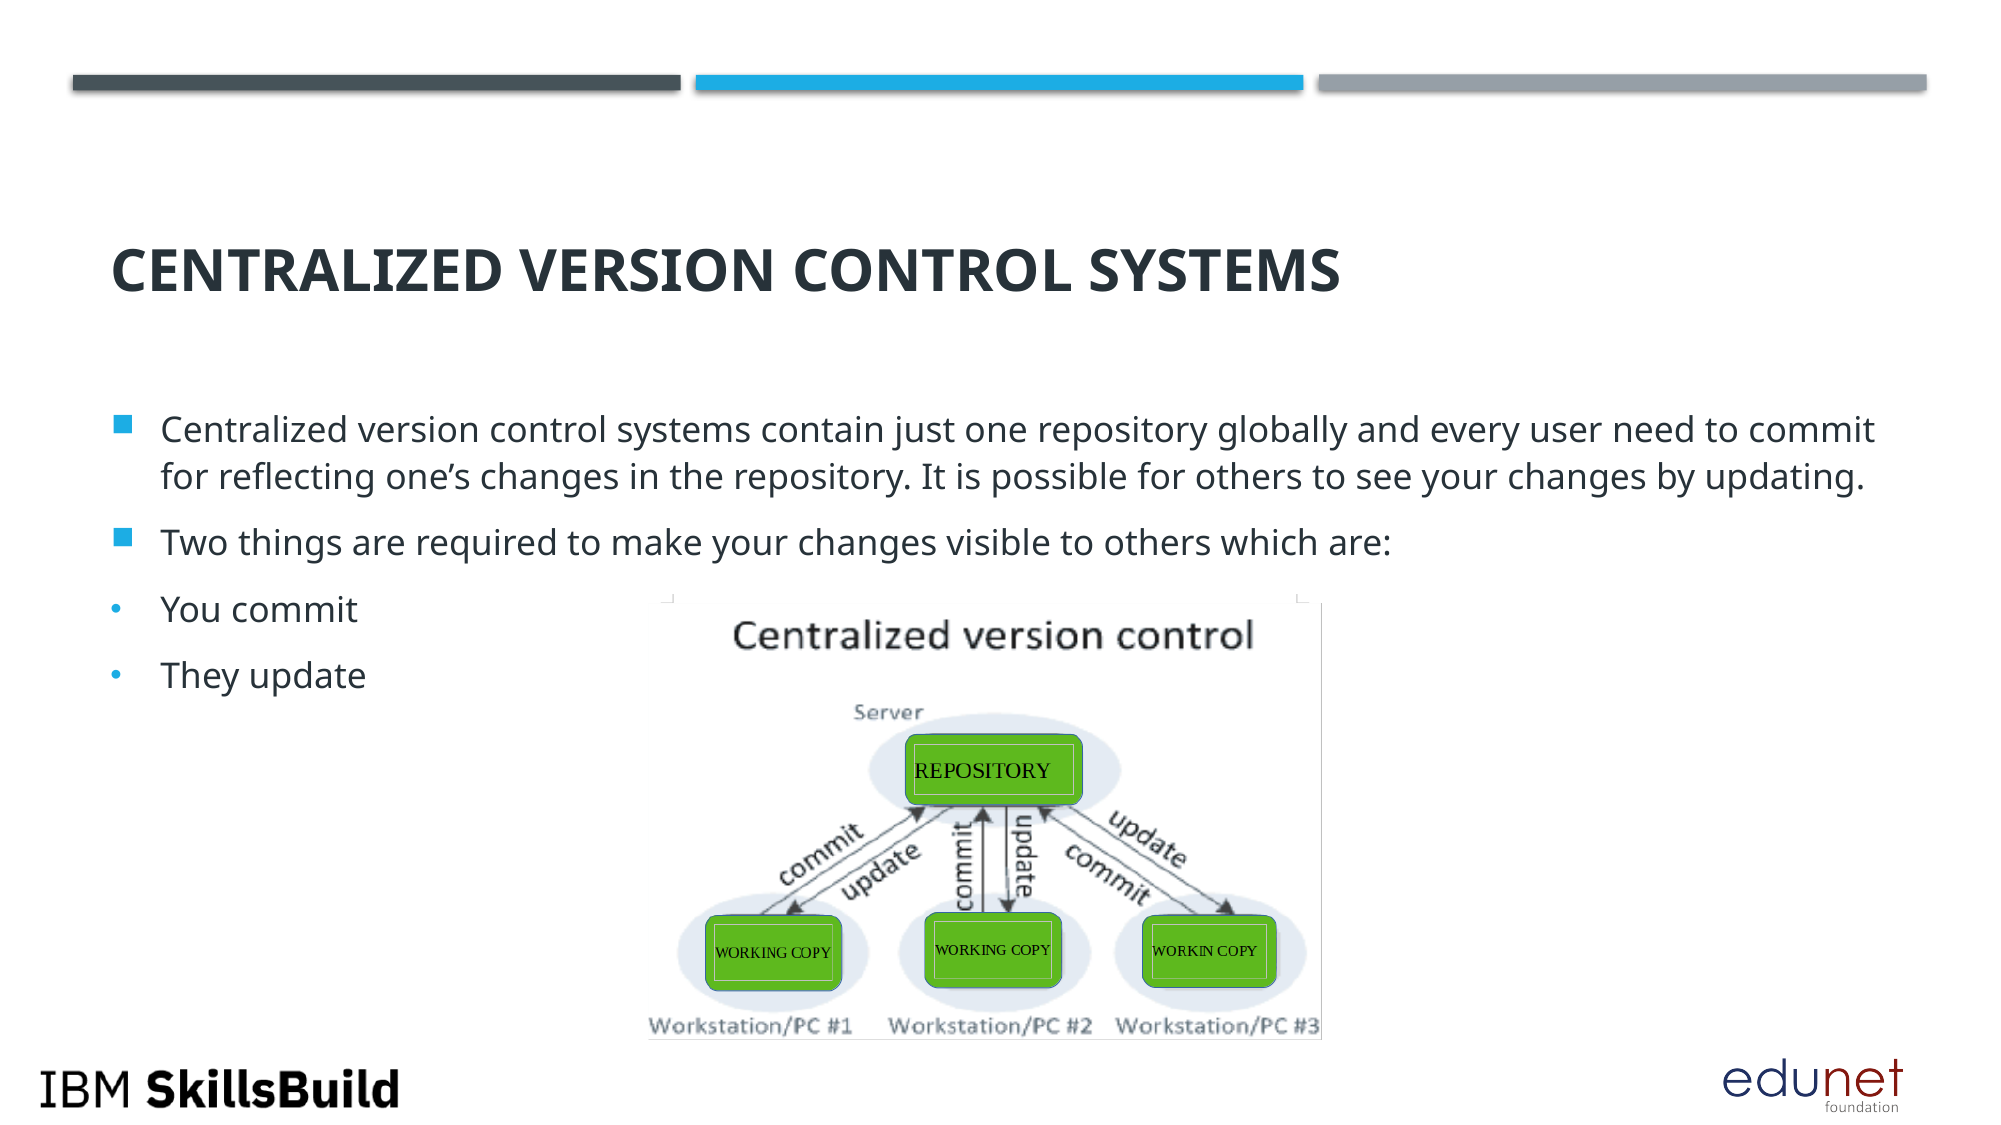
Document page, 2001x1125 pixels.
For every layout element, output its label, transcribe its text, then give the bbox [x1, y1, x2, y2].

list Centralized version control systems contain just one repository globally and every user need to commit for reflecting one’s changes in the repository. It is possible for others to see your changes by updating. Two things are required to make your changes visible to others which are: You commit They update [95, 383, 1905, 981]
picture [633, 594, 1324, 1041]
picture [14, 1047, 419, 1125]
title Centralized Version Control Systems [95, 115, 1905, 311]
picture [1719, 1056, 1905, 1116]
